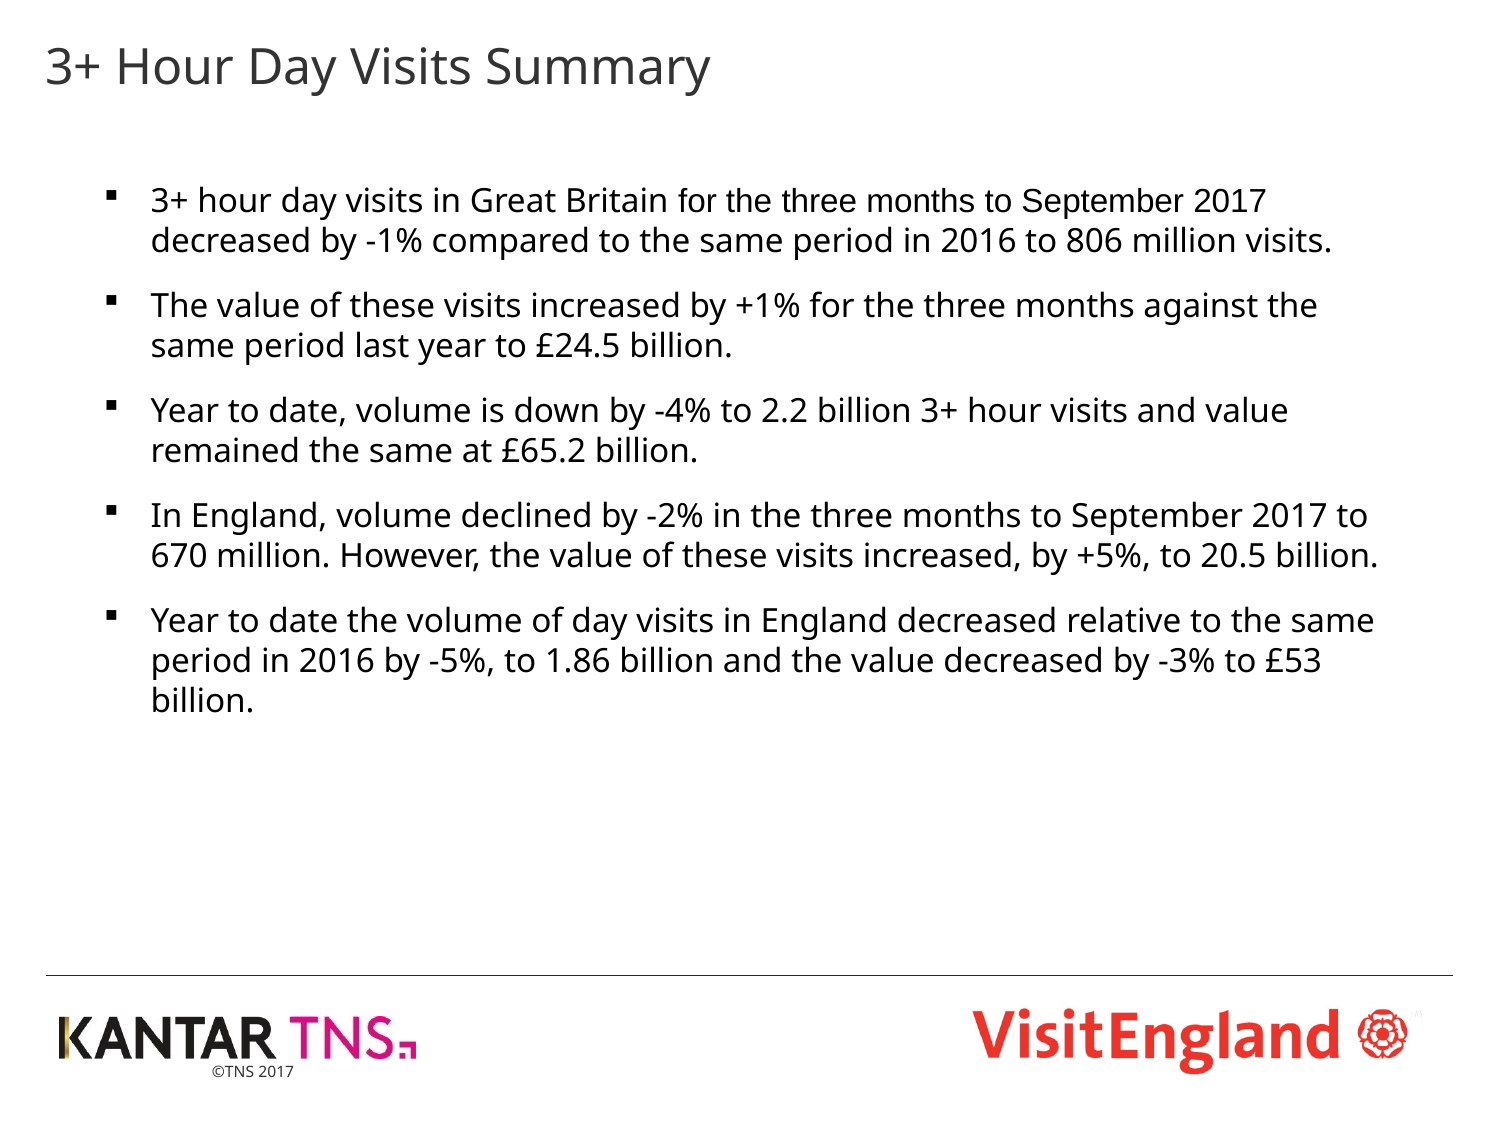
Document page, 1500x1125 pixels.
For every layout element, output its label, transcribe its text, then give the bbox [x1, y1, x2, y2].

picture [59, 1016, 416, 1059]
text_box 3+ hour day visits in Great Britain for the three months to September 2017 decreased by -1% compared to the same period in 2016 to 806 million visits. The value of these visits increased by +1% for the three months against the same period last year to £24.5 billion. Year to date, volume is down by -4% to 2.2 billion 3+ hour visits and value remained the same at £65.2 billion. In England, volume declined by -2% in the three months to September 2017 to 670 million. However, the value of these visits increased, by +5%, to 20.5 billion. Year to date the volume of day visits in England decreased relative to the same period in 2016 by -5%, to 1.86 billion and the value decreased by -3% to £53 billion. [88, 172, 1419, 792]
title 3+ Hour Day Visits Summary [0, 0, 833, 211]
picture [941, 988, 1453, 1087]
